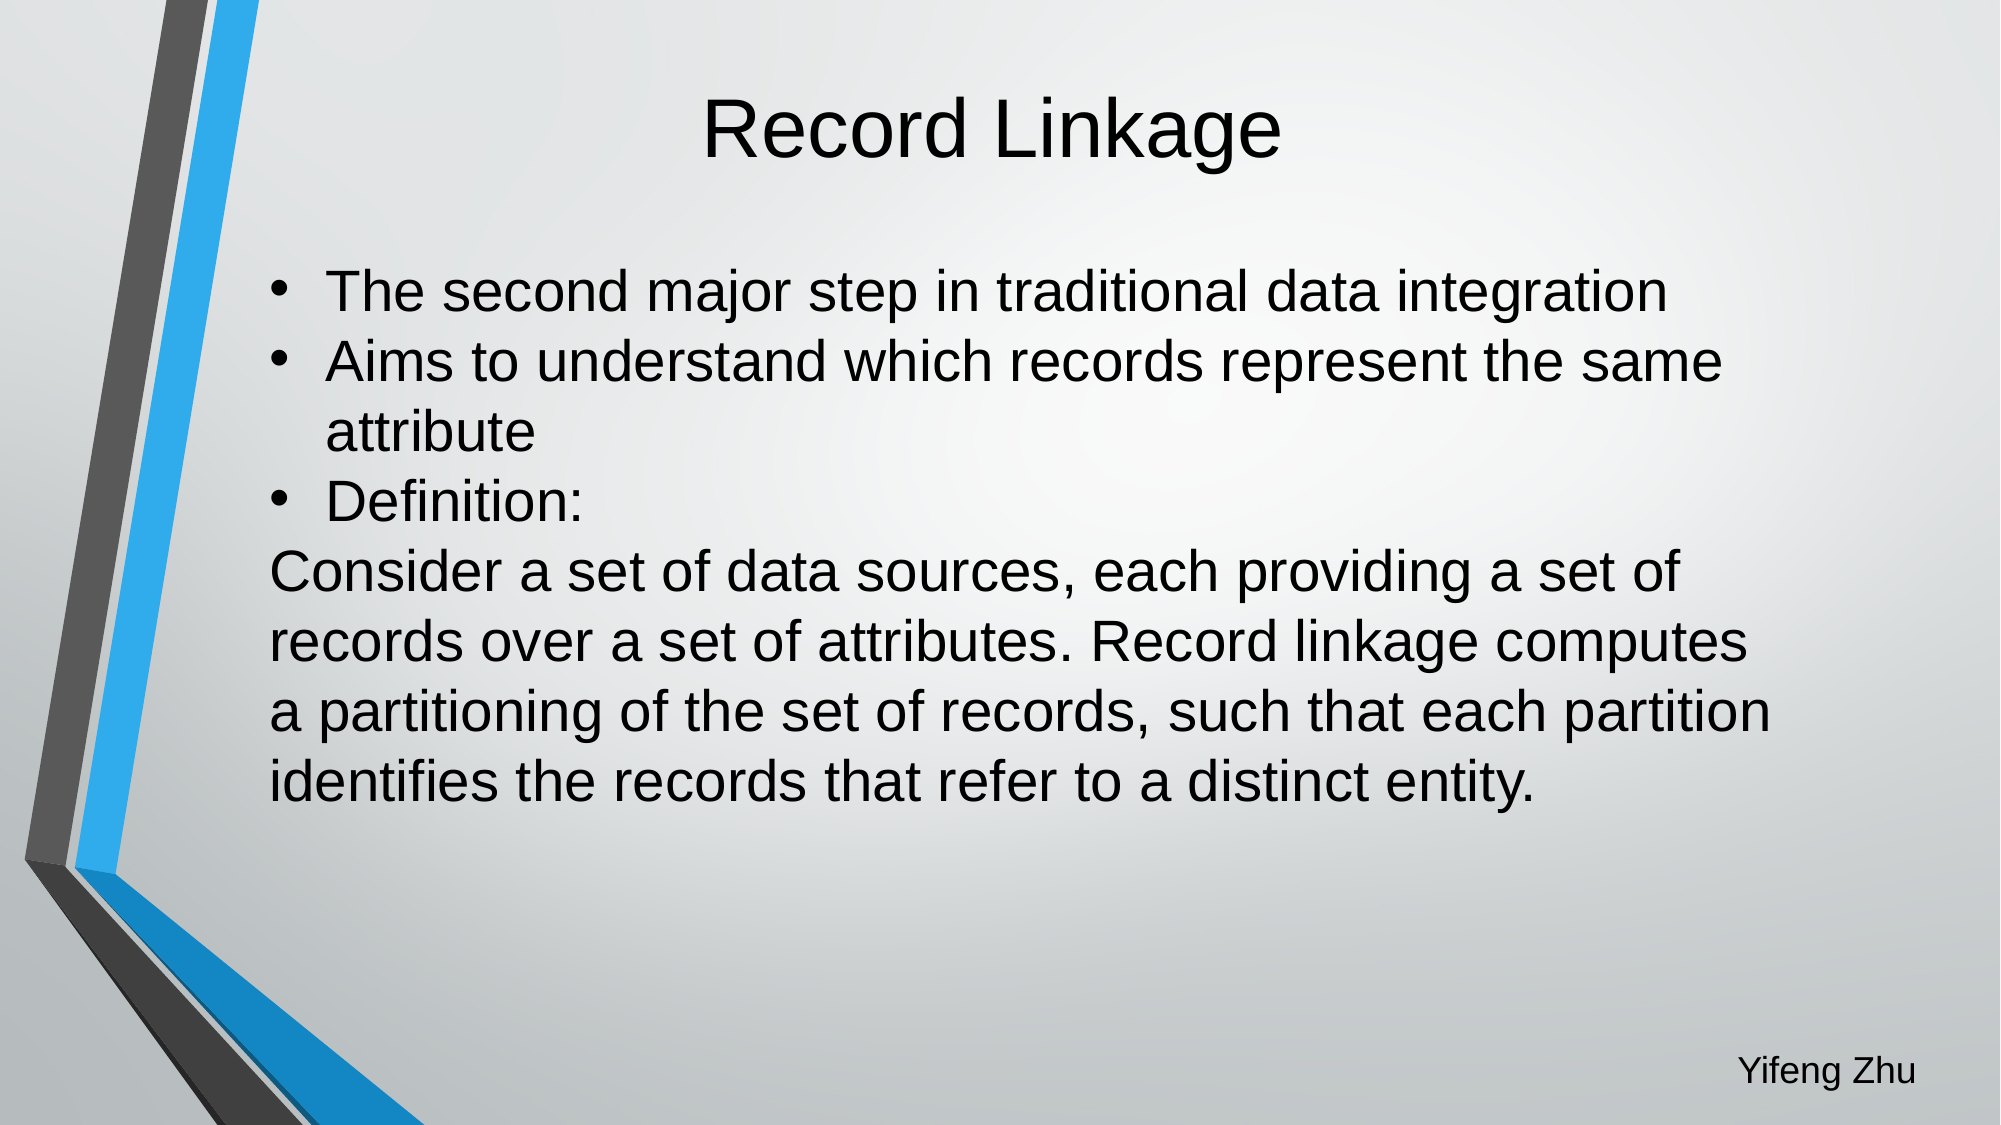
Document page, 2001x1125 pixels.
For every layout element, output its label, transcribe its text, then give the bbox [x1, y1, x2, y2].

text_box Record Linkage [686, 67, 1300, 182]
text_box Yifeng Zhu [1722, 1039, 1965, 1099]
text_box The second major step in traditional data integration Aims to understand which records represent the same attribute Definition: Consider a set of data sources, each providing a set of records over a set of attributes. Record linkage computes a partitioning of the set of records, such that each partition identifies the records that refer to a distinct entity. [254, 245, 1796, 820]
